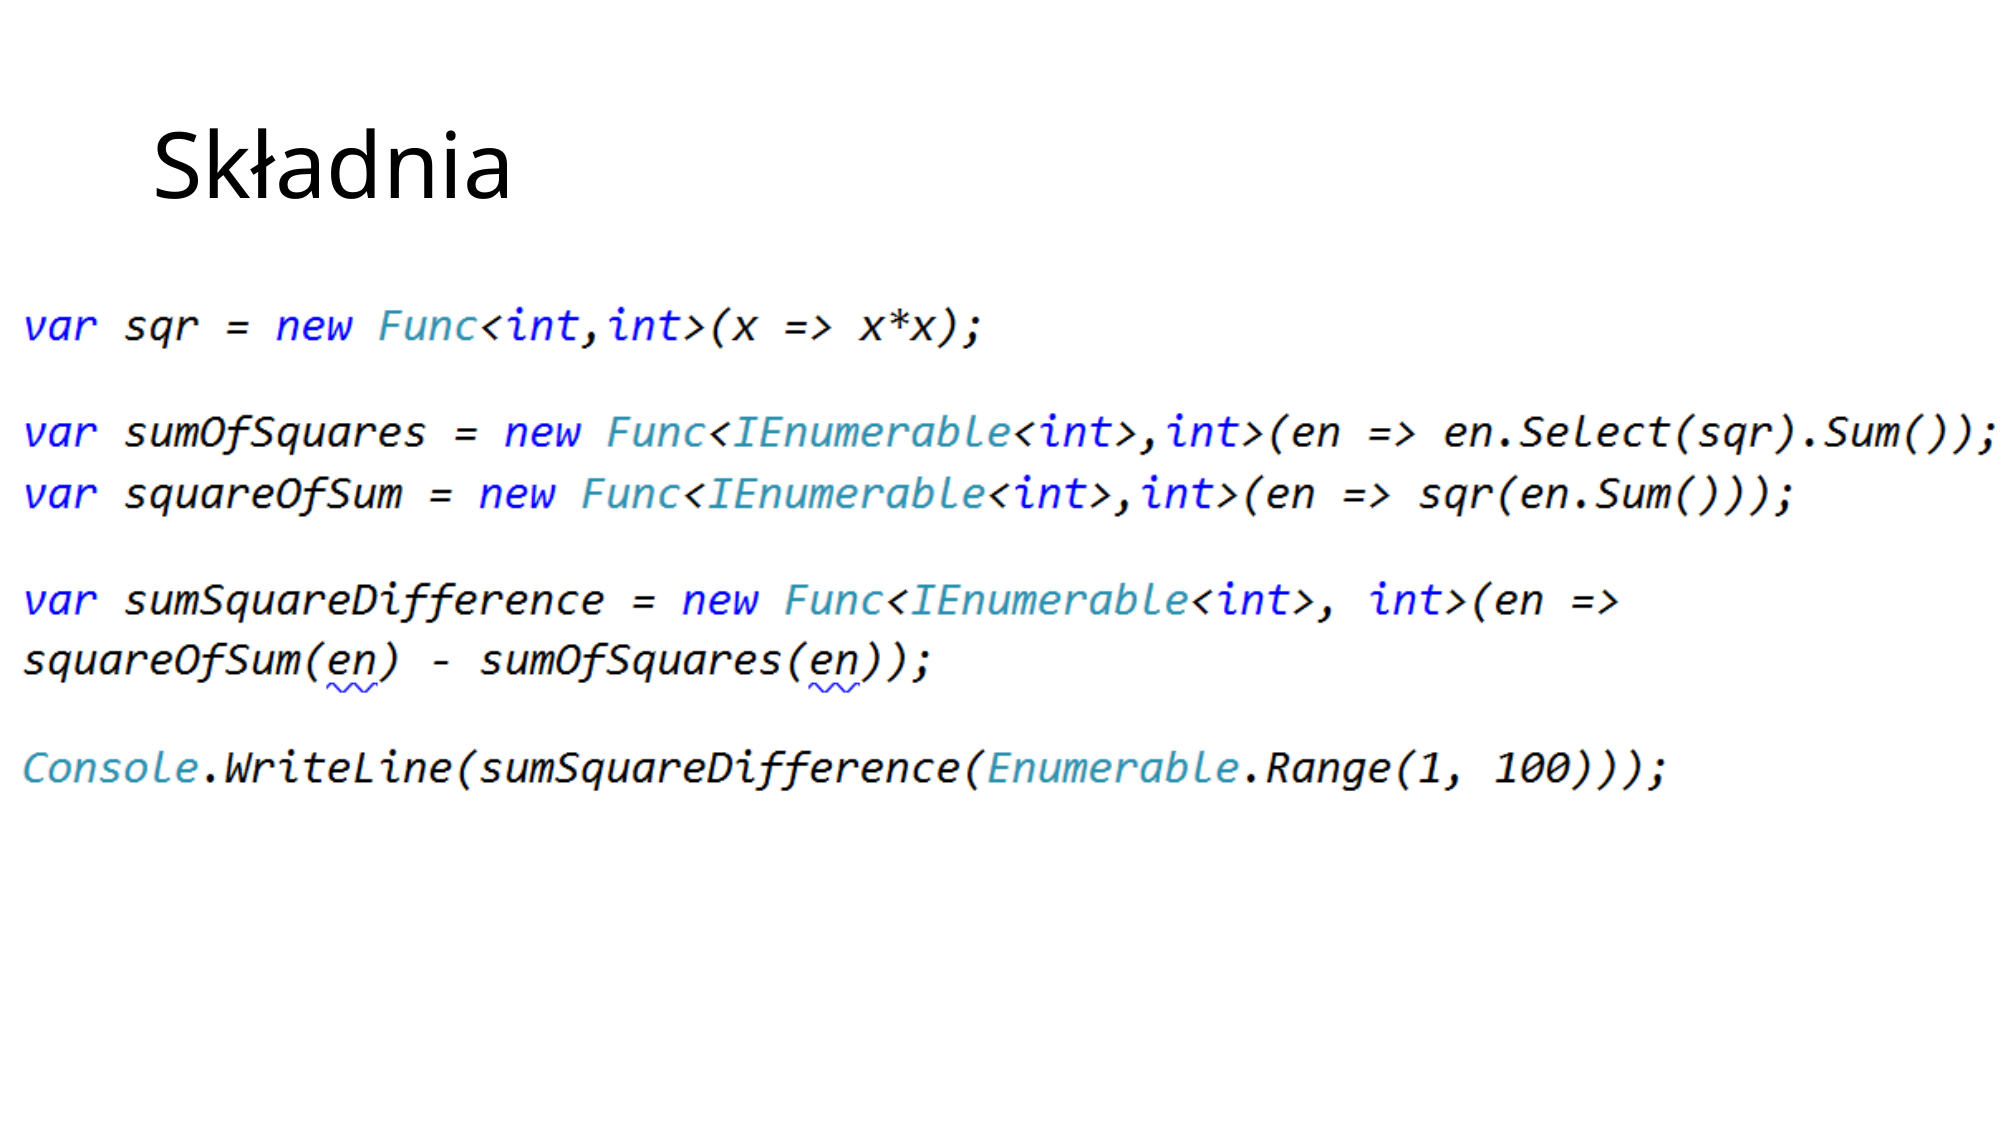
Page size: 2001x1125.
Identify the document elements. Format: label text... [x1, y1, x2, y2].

picture [0, 294, 2000, 806]
title Składnia [137, 59, 1863, 278]
